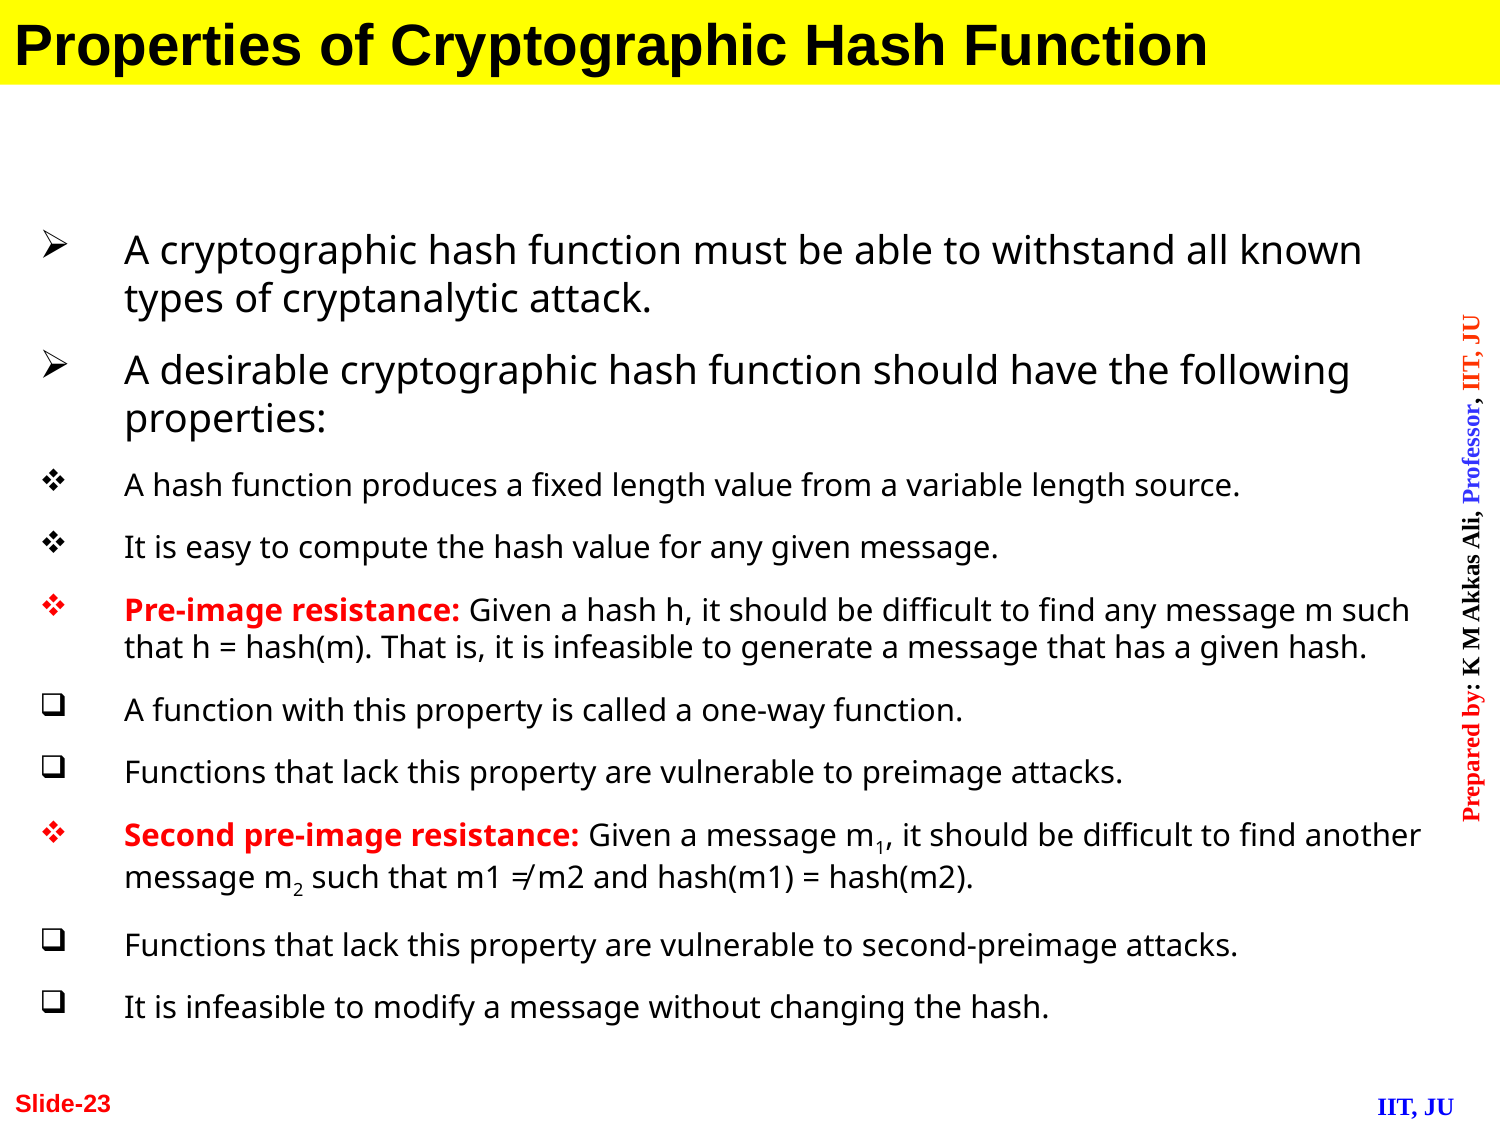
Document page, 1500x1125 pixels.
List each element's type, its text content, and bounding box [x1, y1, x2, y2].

text_box A cryptographic hash function must be able to withstand all known types of cryptanalytic attack. A desirable cryptographic hash function should have the following properties: A hash function produces a fixed length value from a variable length source. It is easy to compute the hash value for any given message. Pre-image resistance: Given a hash h, it should be difficult to find any message m such that h = hash(m). That is, it is infeasible to generate a message that has a given hash. A function with this property is called a one-way function. Functions that lack this property are vulnerable to preimage attacks. Second pre-image resistance: Given a message m1, it should be difficult to find another message m2 such that m1 ≠ m2 and hash(m1) = hash(m2). Functions that lack this property are vulnerable to second-preimage attacks. It is infeasible to modify a message without changing the hash. [24, 217, 1463, 1033]
text_box Properties of Cryptographic Hash Function [0, 0, 1500, 85]
slide_number Slide-23 [0, 1049, 313, 1125]
